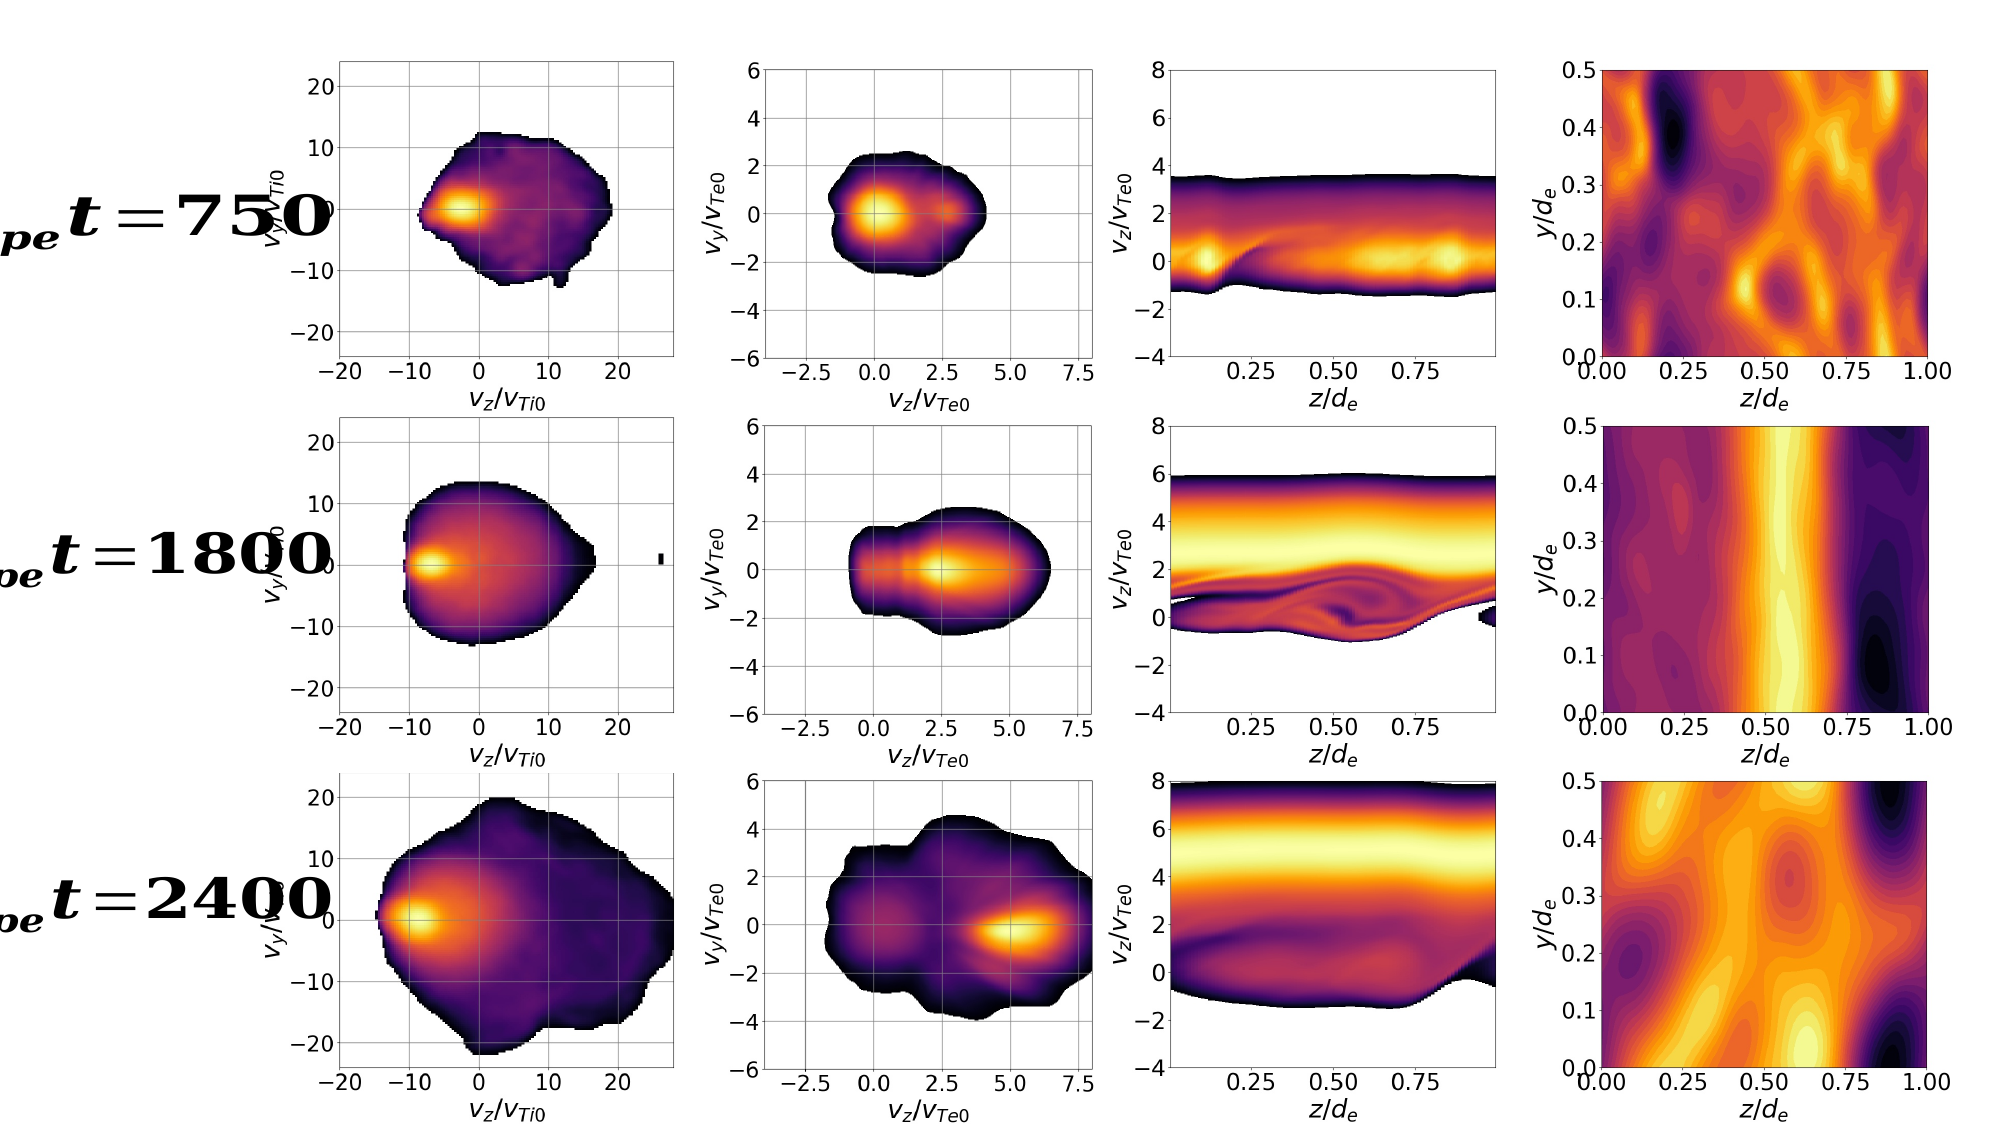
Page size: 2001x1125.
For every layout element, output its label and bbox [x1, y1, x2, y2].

picture [1103, 56, 1500, 1125]
picture [254, 56, 678, 1125]
picture [1526, 56, 1958, 1125]
picture [695, 56, 1100, 1125]
